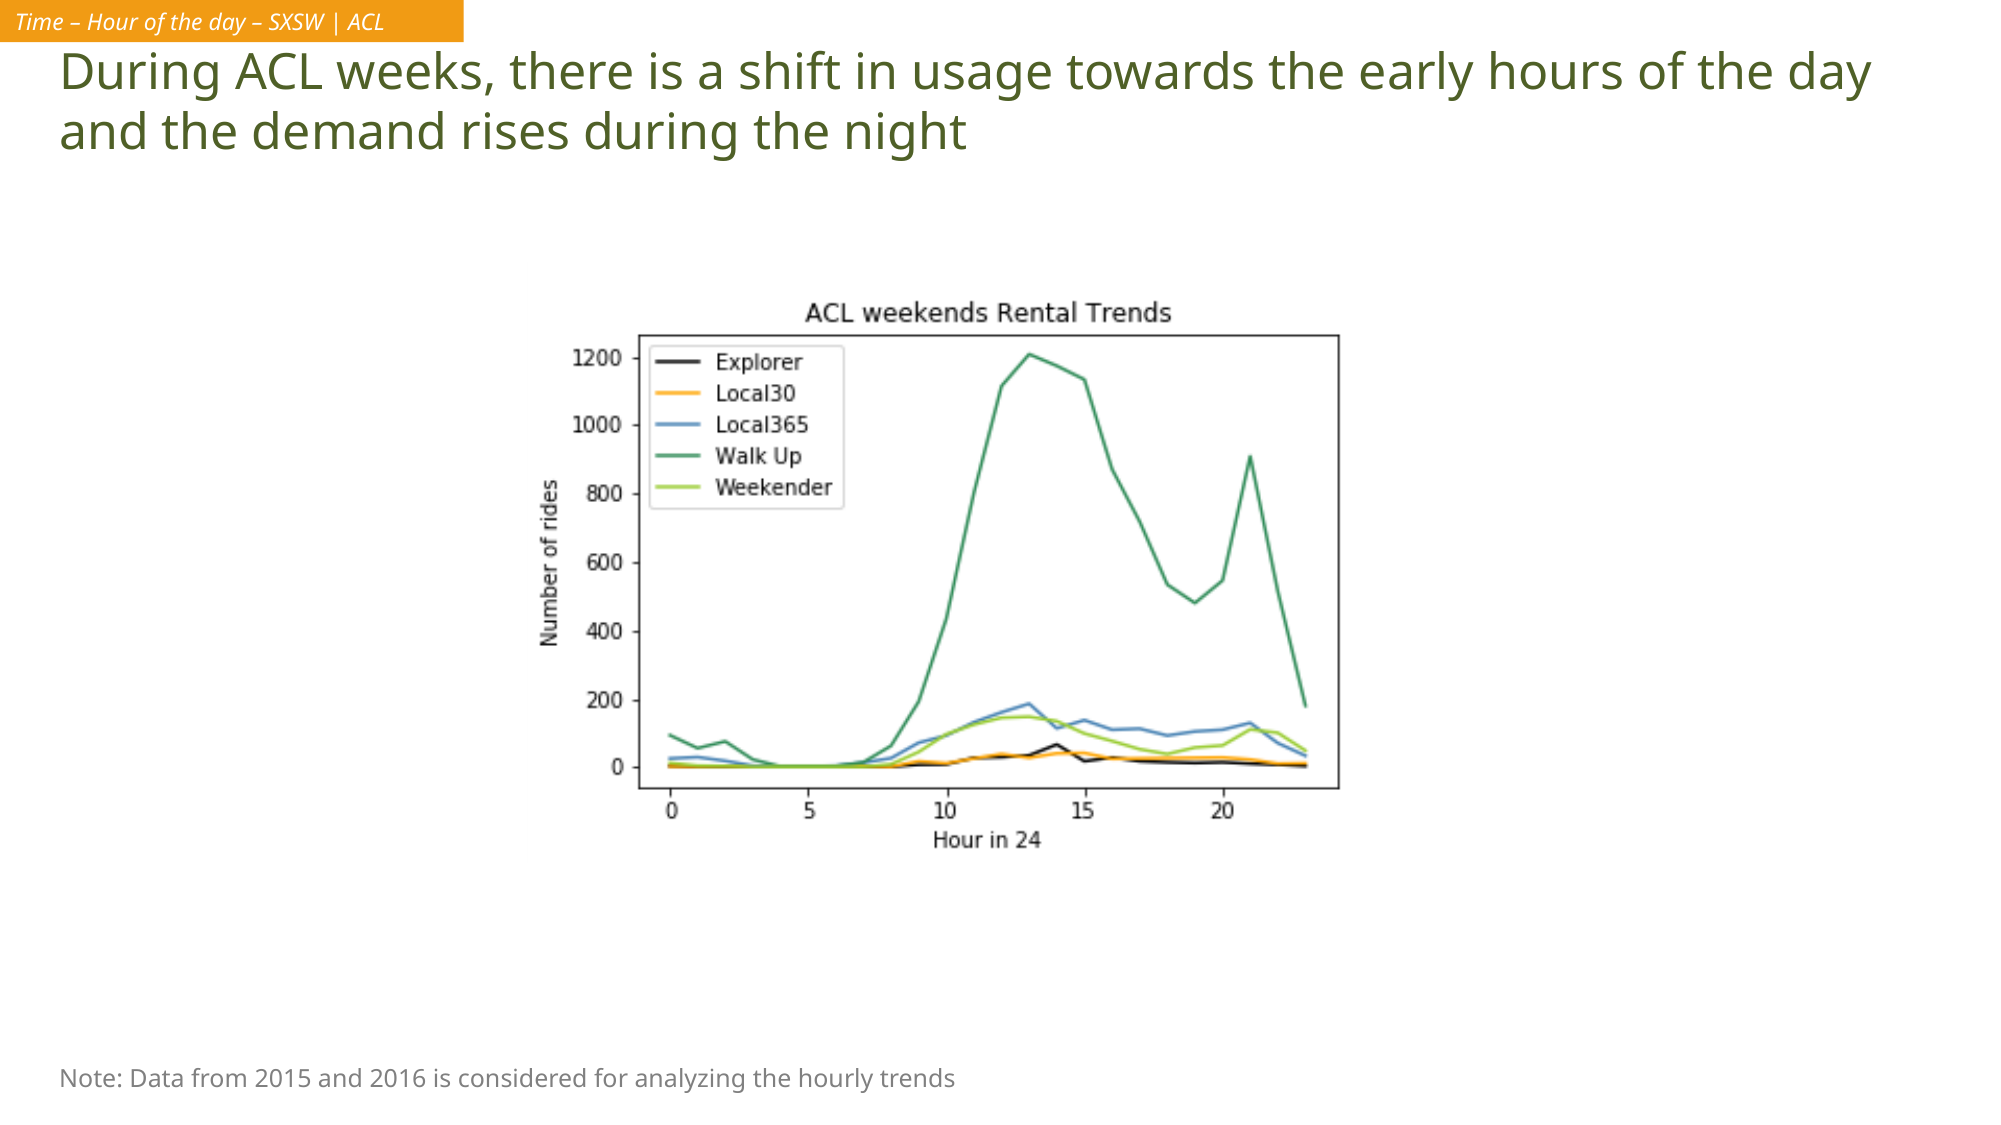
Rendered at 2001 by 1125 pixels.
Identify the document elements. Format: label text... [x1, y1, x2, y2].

text_box Note: Data from 2015 and 2016 is considered for analyzing the hourly trends [44, 1055, 1964, 1101]
picture [526, 262, 1428, 863]
text_box During ACL weeks, there is a shift in usage towards the early hours of the day and the demand rises during the night [44, 32, 1964, 167]
text_box Time – Hour of the day – SXSW | ACL [0, 0, 464, 43]
